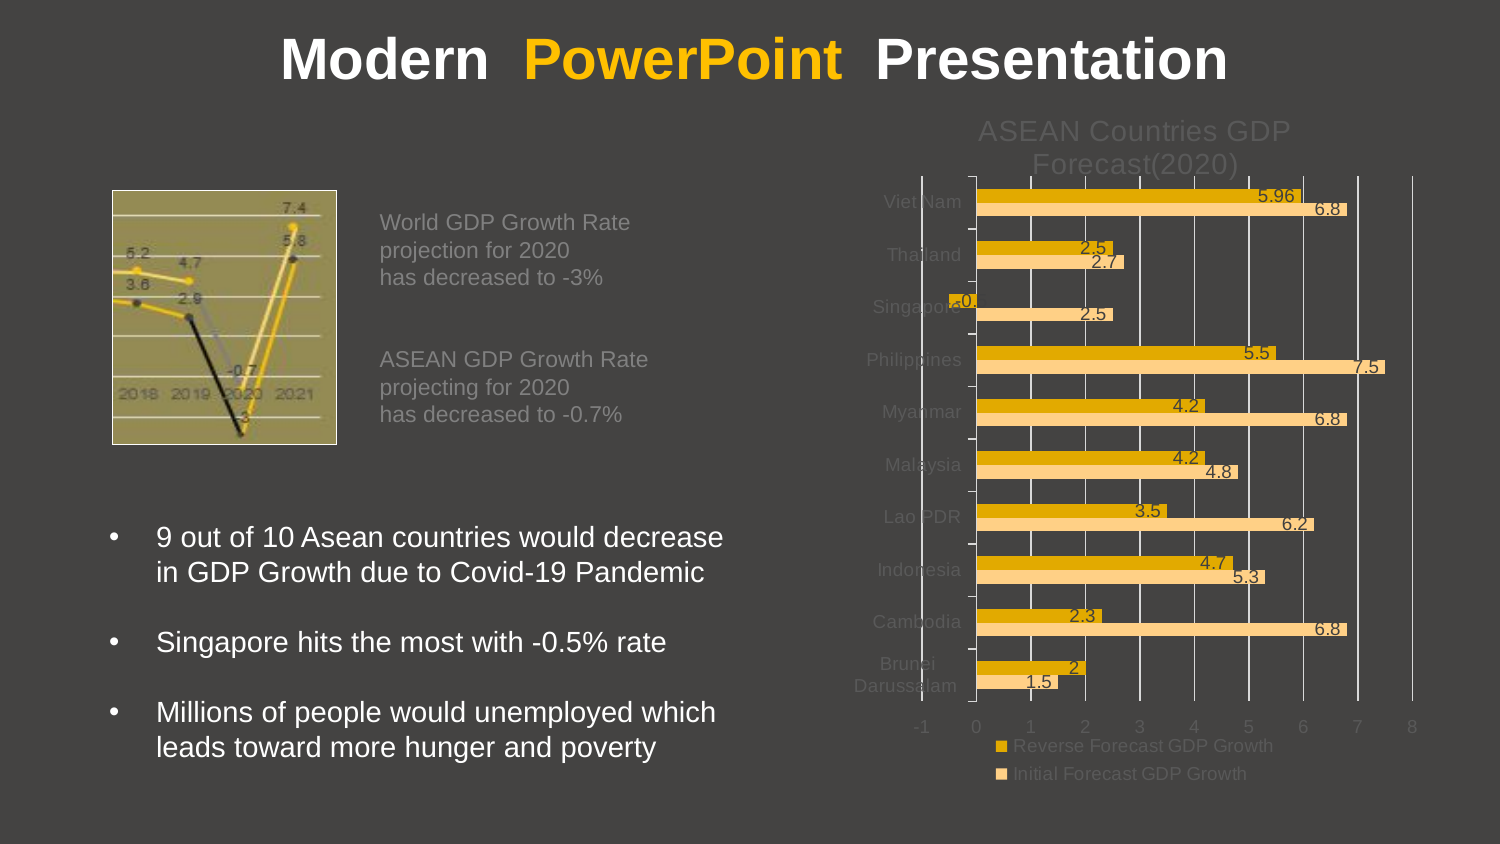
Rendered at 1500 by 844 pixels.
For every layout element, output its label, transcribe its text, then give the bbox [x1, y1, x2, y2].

text_box World GDP Growth Rate projection for 2020 has decreased to -3% ASEAN GDP Growth Rate projecting for 2020 has decreased to -0.7% [364, 200, 672, 435]
text_box Modern PowerPoint Presentation [265, 13, 1270, 99]
chart [839, 84, 1431, 792]
picture [111, 190, 337, 446]
text_box 9 out of 10 Asean countries would decrease in GDP Growth due to Covid-19 Pandemic Singapore hits the most with -0.5% rate Millions of people would unemployed which leads toward more hunger and poverty [94, 511, 768, 806]
